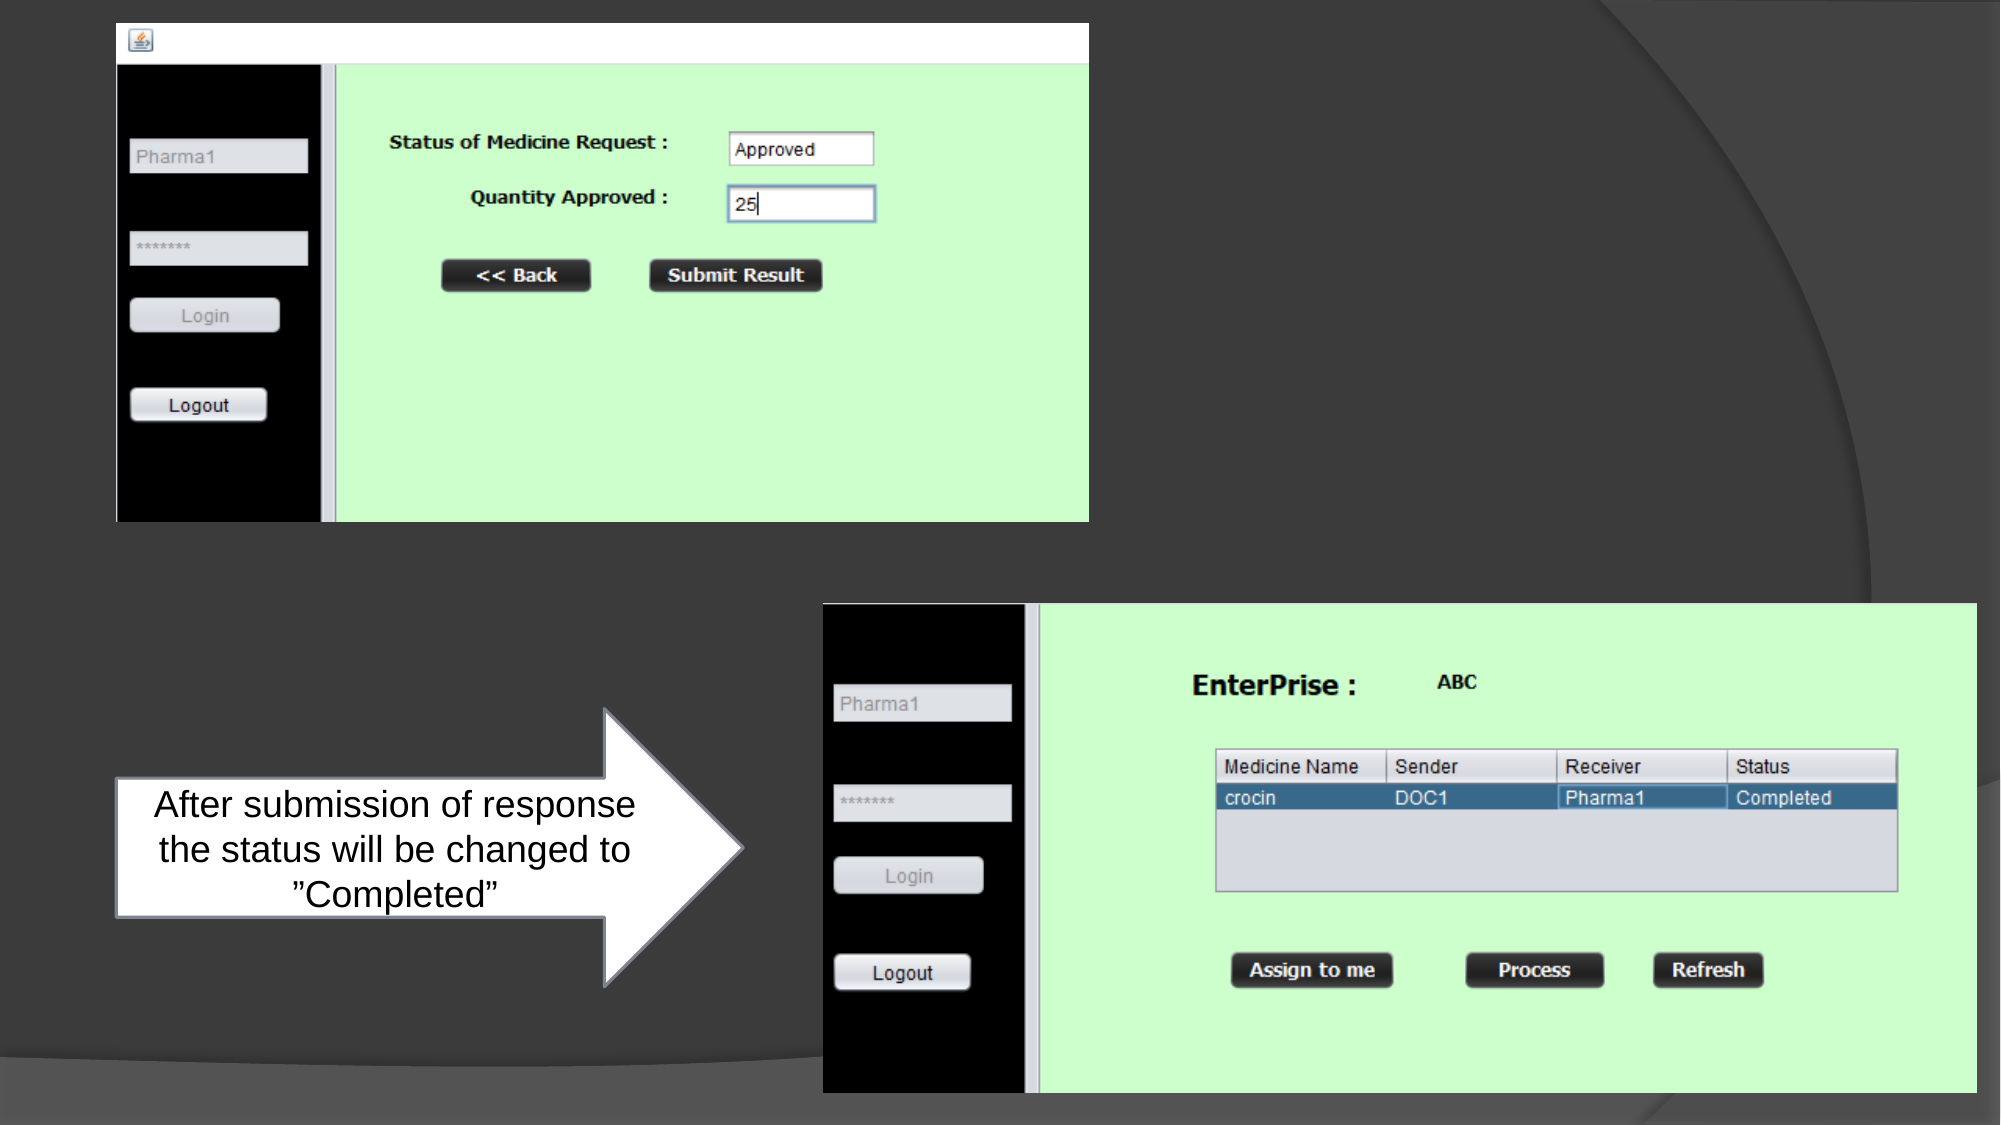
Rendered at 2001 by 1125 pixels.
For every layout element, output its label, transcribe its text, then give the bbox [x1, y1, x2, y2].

text_box After submission of response the status will be changed to ”Completed” [114, 707, 745, 989]
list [115, 23, 1089, 522]
picture [823, 602, 1977, 1093]
